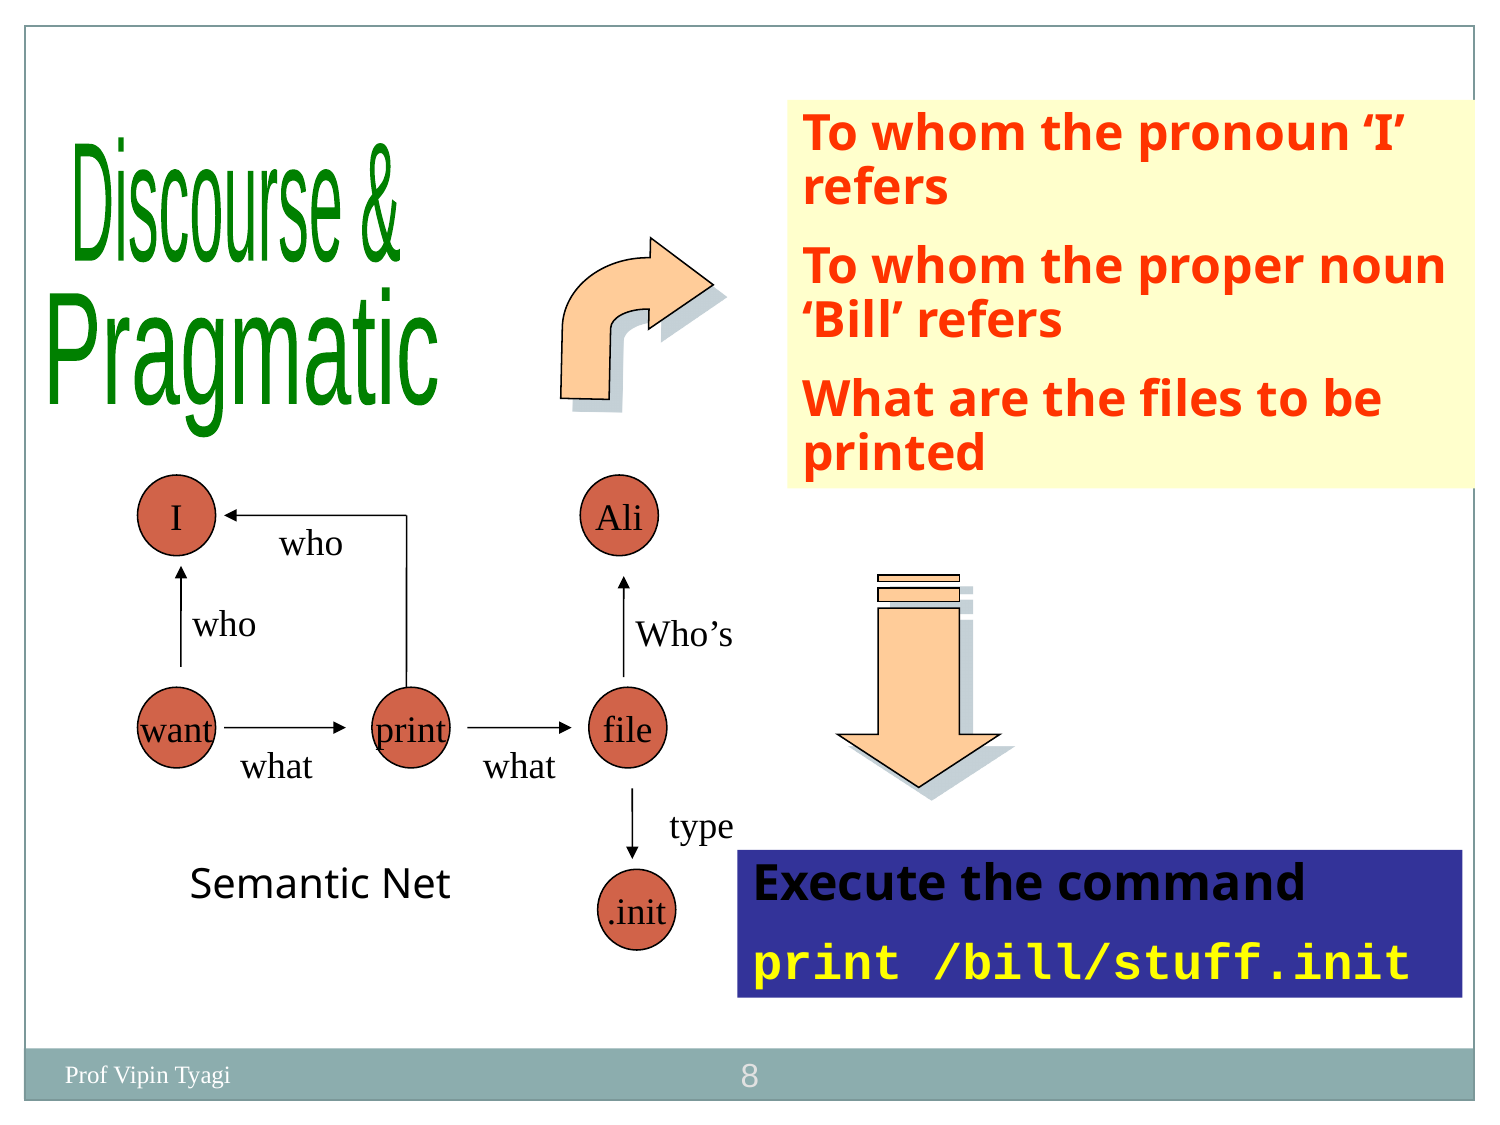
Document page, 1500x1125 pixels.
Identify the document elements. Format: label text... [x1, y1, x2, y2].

text_box who [250, 516, 372, 566]
text_box print [371, 687, 451, 768]
text_box want [137, 687, 216, 768]
text_box Semantic Net [174, 849, 550, 915]
text_box what [458, 737, 581, 789]
text_box [878, 588, 960, 602]
text_box [224, 721, 346, 734]
footer Prof Vipin Tyagi [50, 1051, 638, 1112]
text_box what [215, 737, 338, 789]
text_box Ali [580, 474, 659, 556]
text_box I [137, 474, 216, 556]
text_box .init [597, 869, 676, 951]
text_box Who’s [623, 606, 745, 657]
text_box To whom the pronoun ‘I’ refers To whom the proper noun ‘Bill’ refers What are the files to be printed [787, 99, 1475, 489]
text_box [878, 574, 960, 582]
text_box [174, 565, 188, 596]
text_box [617, 576, 630, 606]
text_box [560, 237, 714, 400]
text_box type [640, 798, 763, 849]
slide_number 8 [699, 1037, 800, 1110]
text_box file [588, 687, 667, 768]
text_box [626, 788, 639, 860]
text_box who [163, 596, 286, 647]
text_box Execute the command print /bill/stuff.init [737, 849, 1463, 998]
text_box [837, 608, 1000, 788]
text_box [467, 721, 572, 734]
text_box [224, 509, 407, 522]
